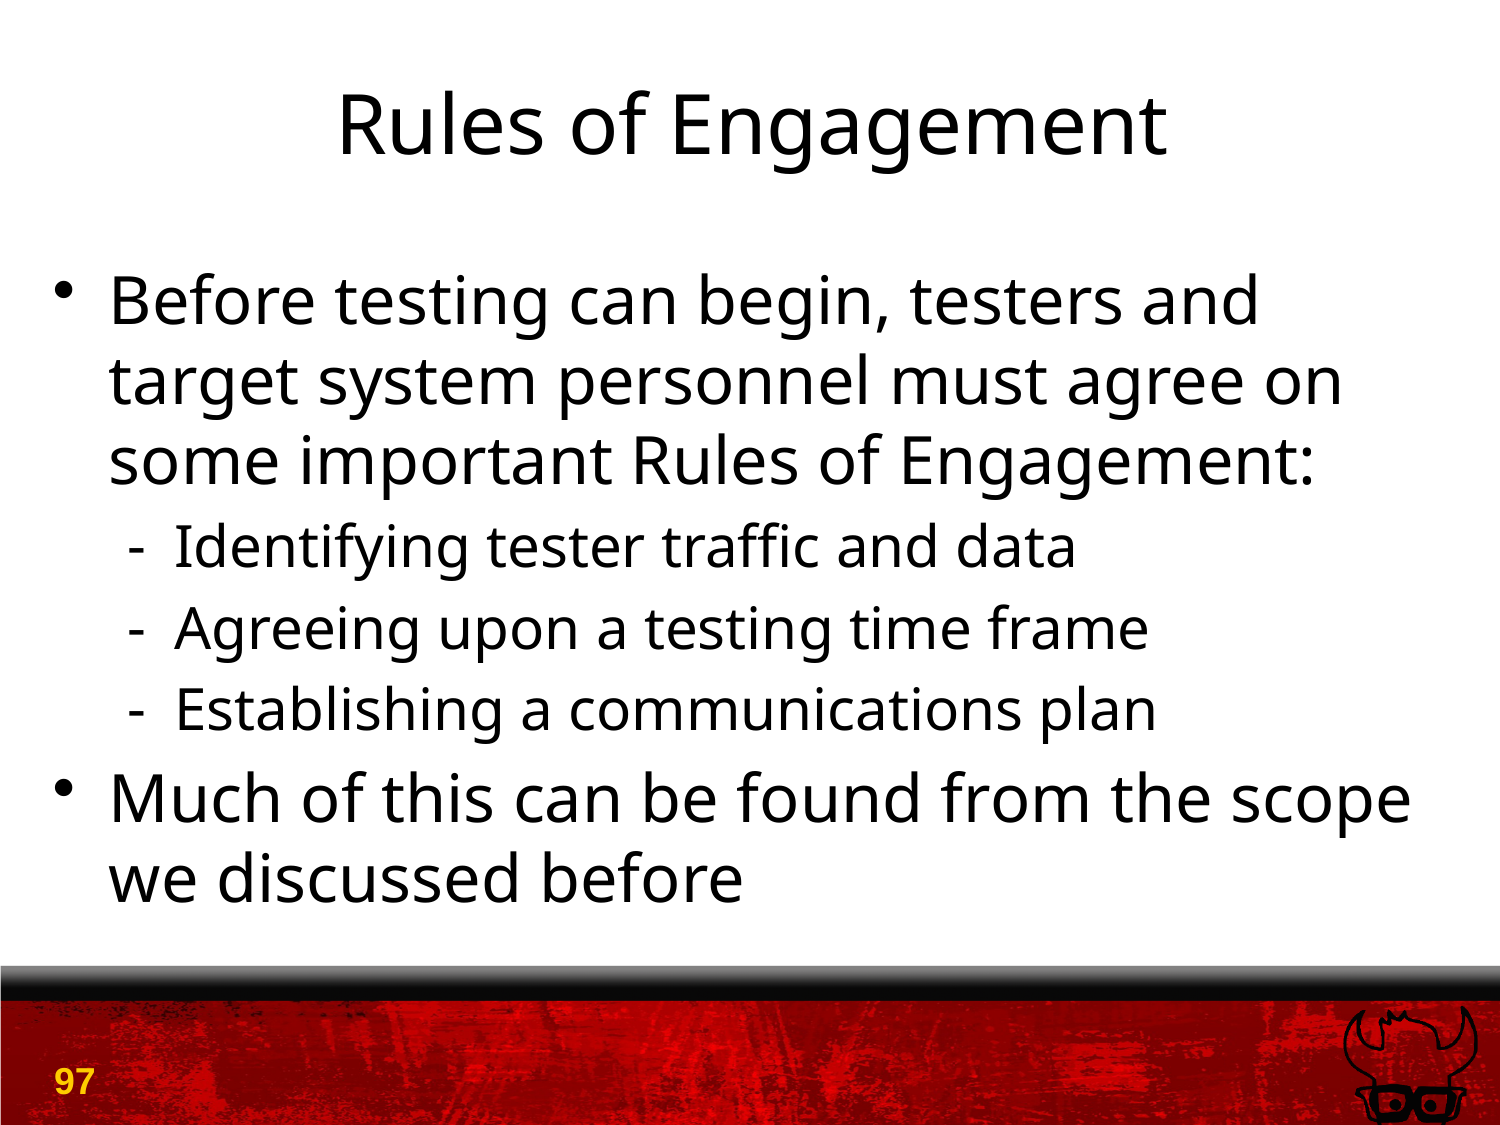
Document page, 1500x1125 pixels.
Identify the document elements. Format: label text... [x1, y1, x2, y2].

picture [0, 282, 1500, 1125]
title Rules of Engagement [35, 24, 1469, 219]
list Before testing can begin, testers and target system personnel must agree on some important Rules of Engagement: Identifying tester traffic and data Agreeing upon a testing time frame Establishing a communications plan Much of this can be found from the scope we discussed before [37, 249, 1463, 1038]
